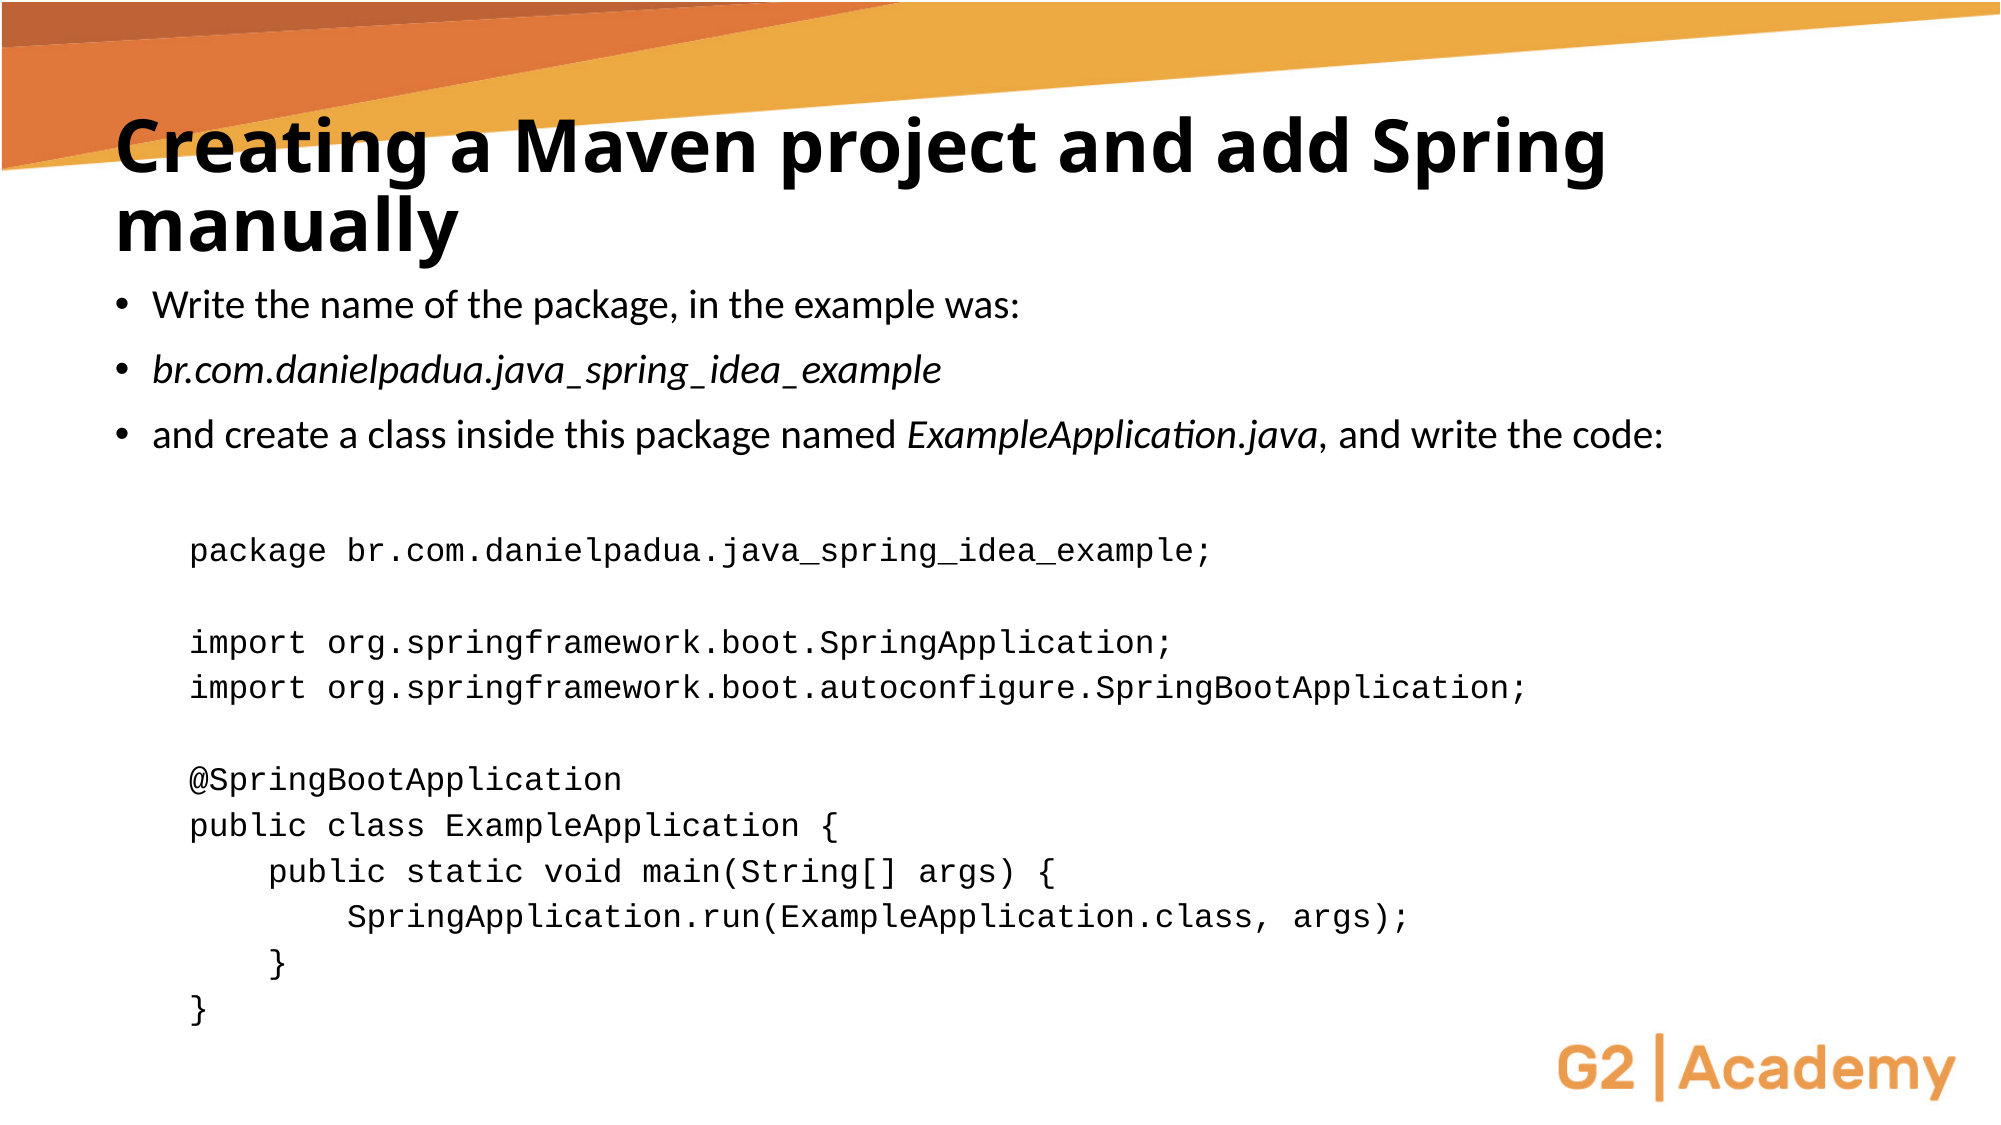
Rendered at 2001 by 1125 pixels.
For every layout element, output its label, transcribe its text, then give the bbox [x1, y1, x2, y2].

picture [1, 2, 2000, 1125]
list Write the name of the package, in the example was: br.com.danielpadua.java_spring_idea_example and create a class inside this package named ExampleApplication.java, and write the code: package br.com.danielpadua.java_spring_idea_example; import org.springframework.boot.SpringApplication; import org.springframework.boot.autoconfigure.SpringBootApplication; @SpringBootApplication public class ExampleApplication { public static void main(String[] args) { SpringApplication.run(ExampleApplication.class, args); } } [99, 275, 1900, 1037]
title Creating a Maven project and add Spring manually [99, 100, 1900, 275]
